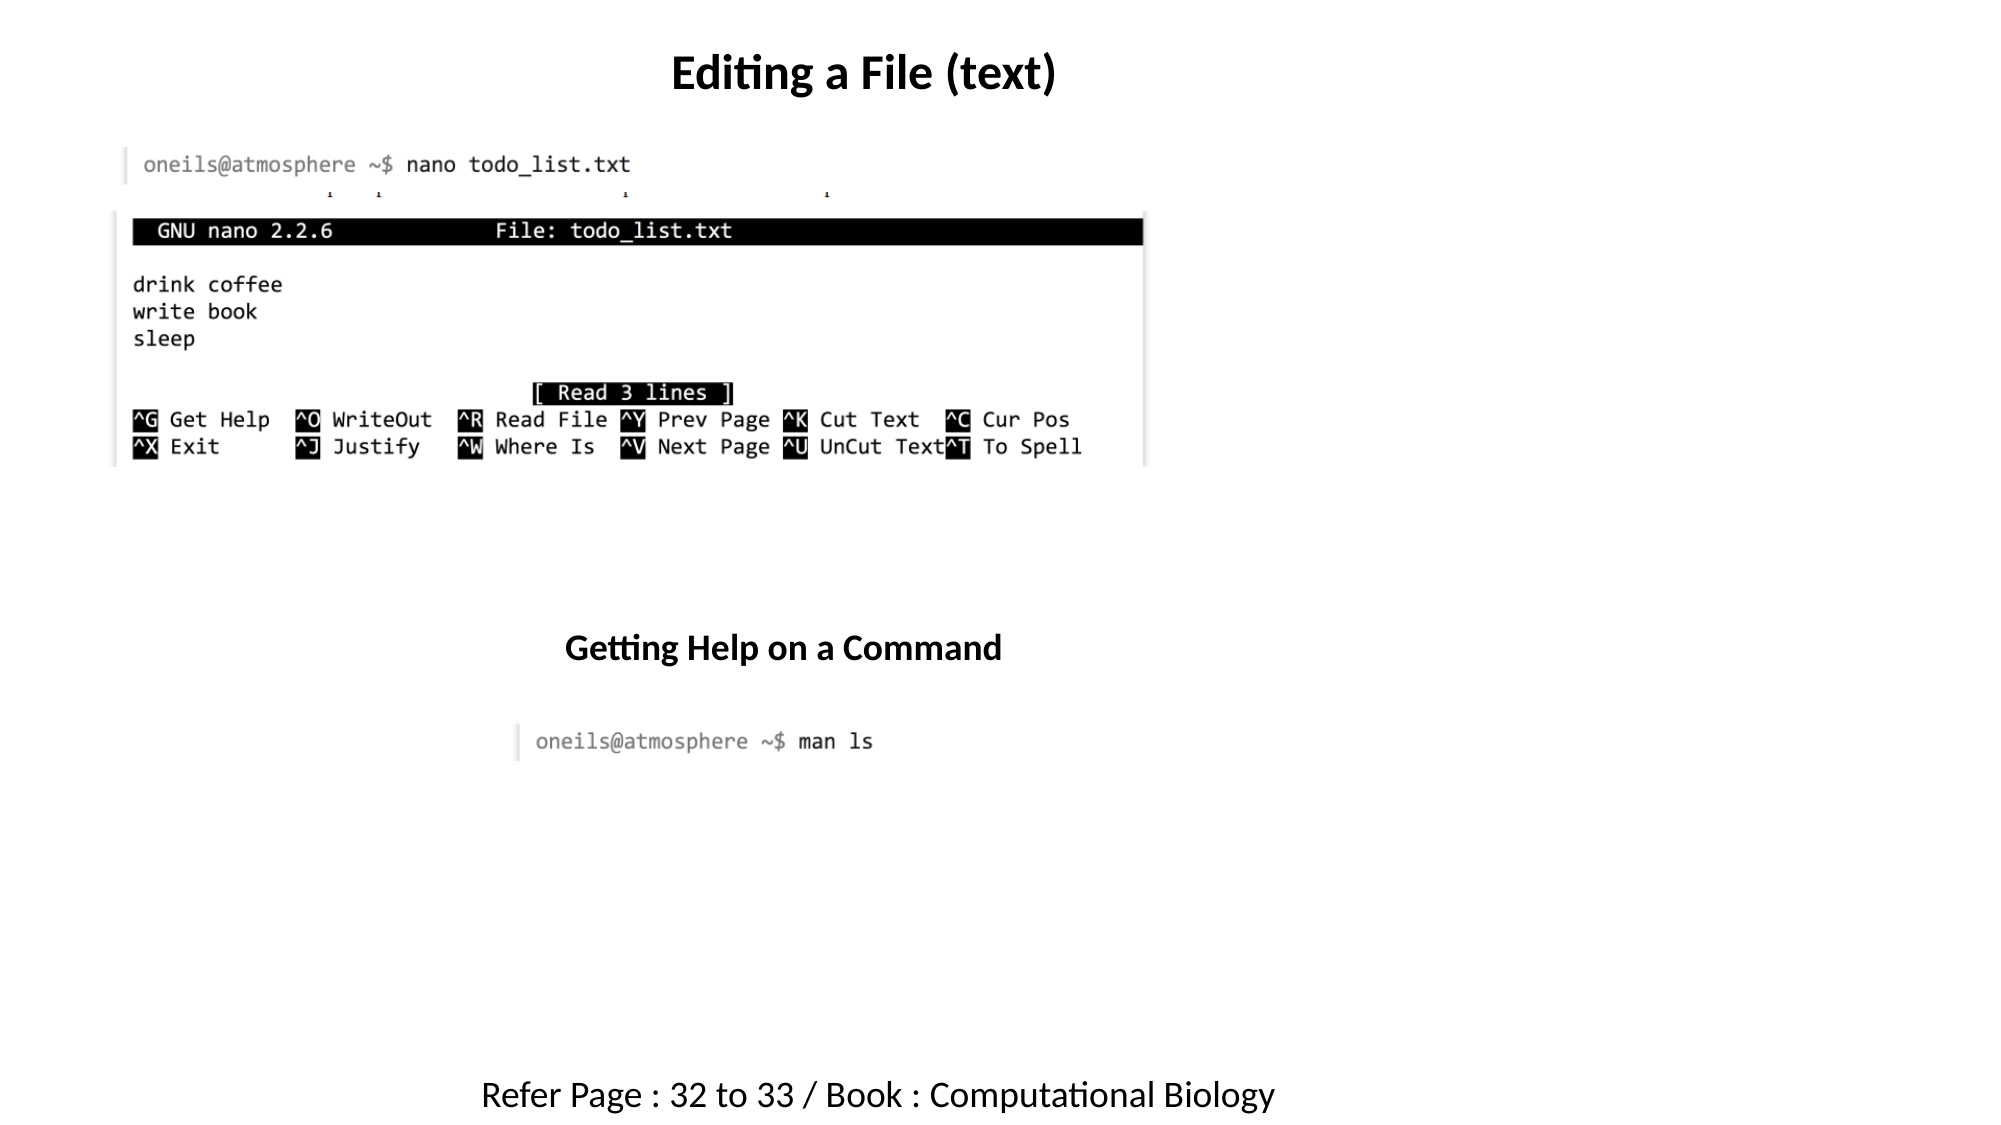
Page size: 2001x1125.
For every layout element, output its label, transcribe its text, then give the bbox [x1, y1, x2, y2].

picture [502, 711, 954, 819]
picture [98, 130, 1200, 491]
text_box Editing a File (text) [192, 31, 1537, 107]
text_box Refer Page : 32 to 33 / Book : Computational Biology [466, 1062, 1366, 1123]
text_box Getting Help on a Command [116, 615, 1461, 676]
